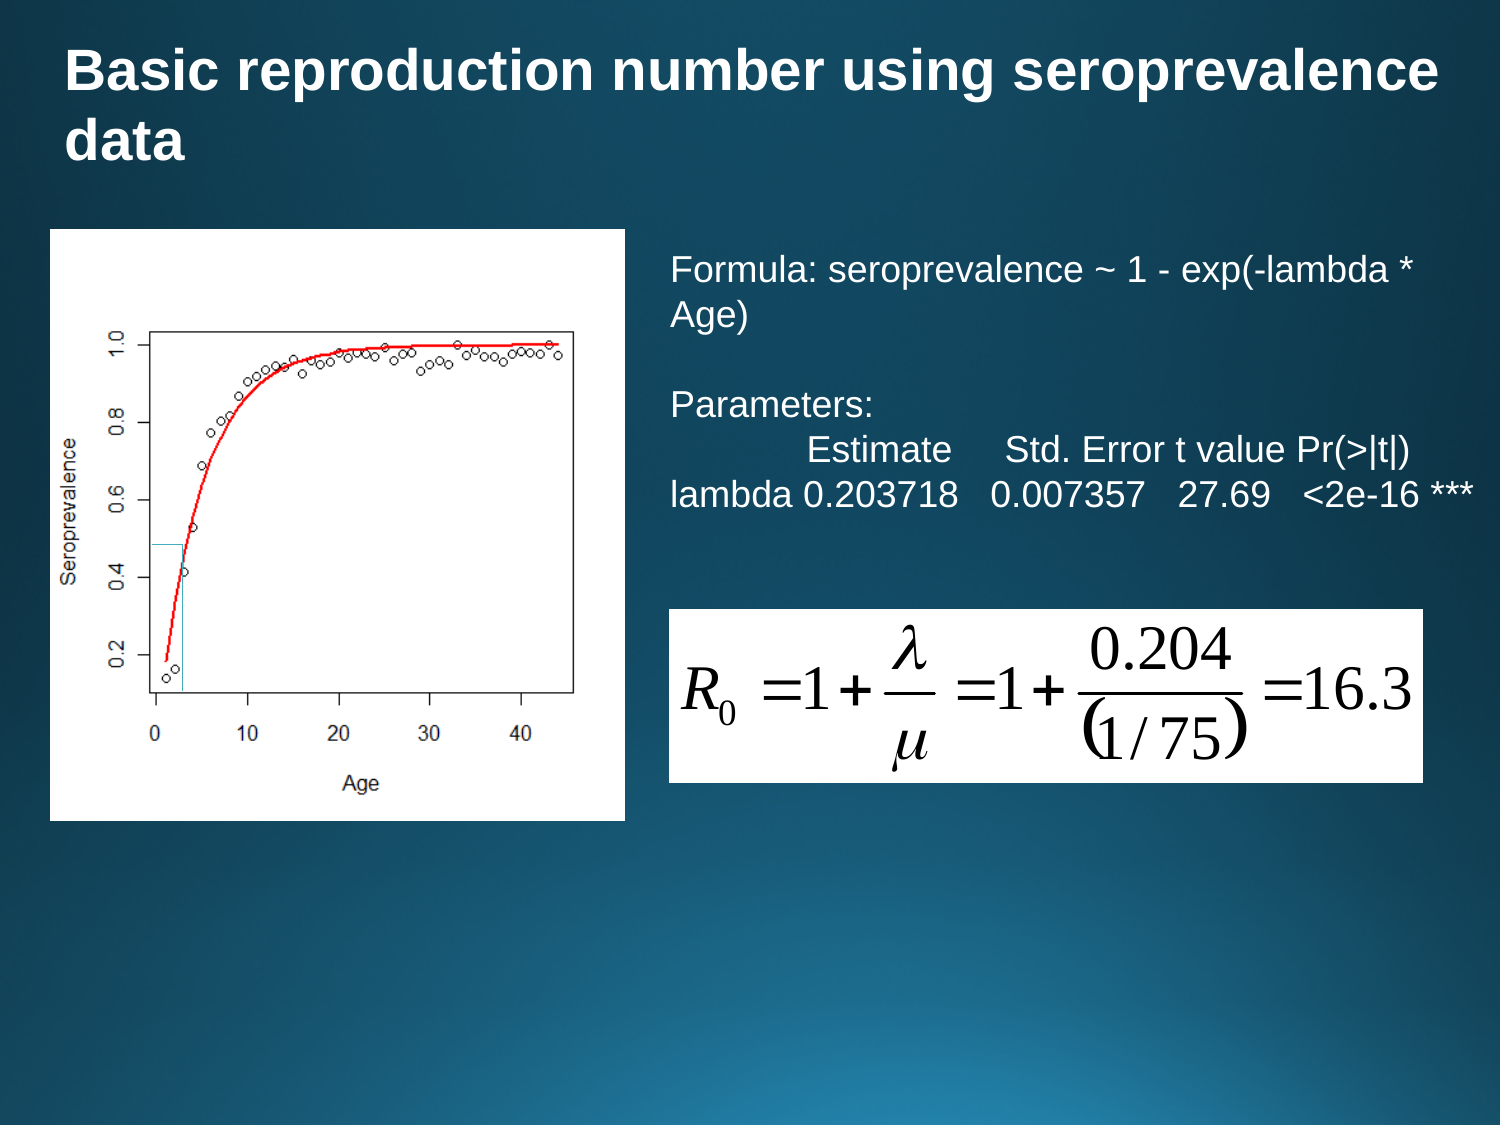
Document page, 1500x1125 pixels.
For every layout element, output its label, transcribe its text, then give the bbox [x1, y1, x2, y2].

text_box Basic reproduction number using seroprevalence data [50, 24, 1500, 180]
text_box Formula: seroprevalence ~ 1 - exp(-lambda * Age) Parameters: Estimate Std. Error t value Pr(>|t|) lambda 0.203718 0.007357 27.69 <2e-16 *** [655, 237, 1500, 523]
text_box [49, 229, 626, 821]
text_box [669, 608, 1423, 784]
picture [0, 0, 1500, 1125]
